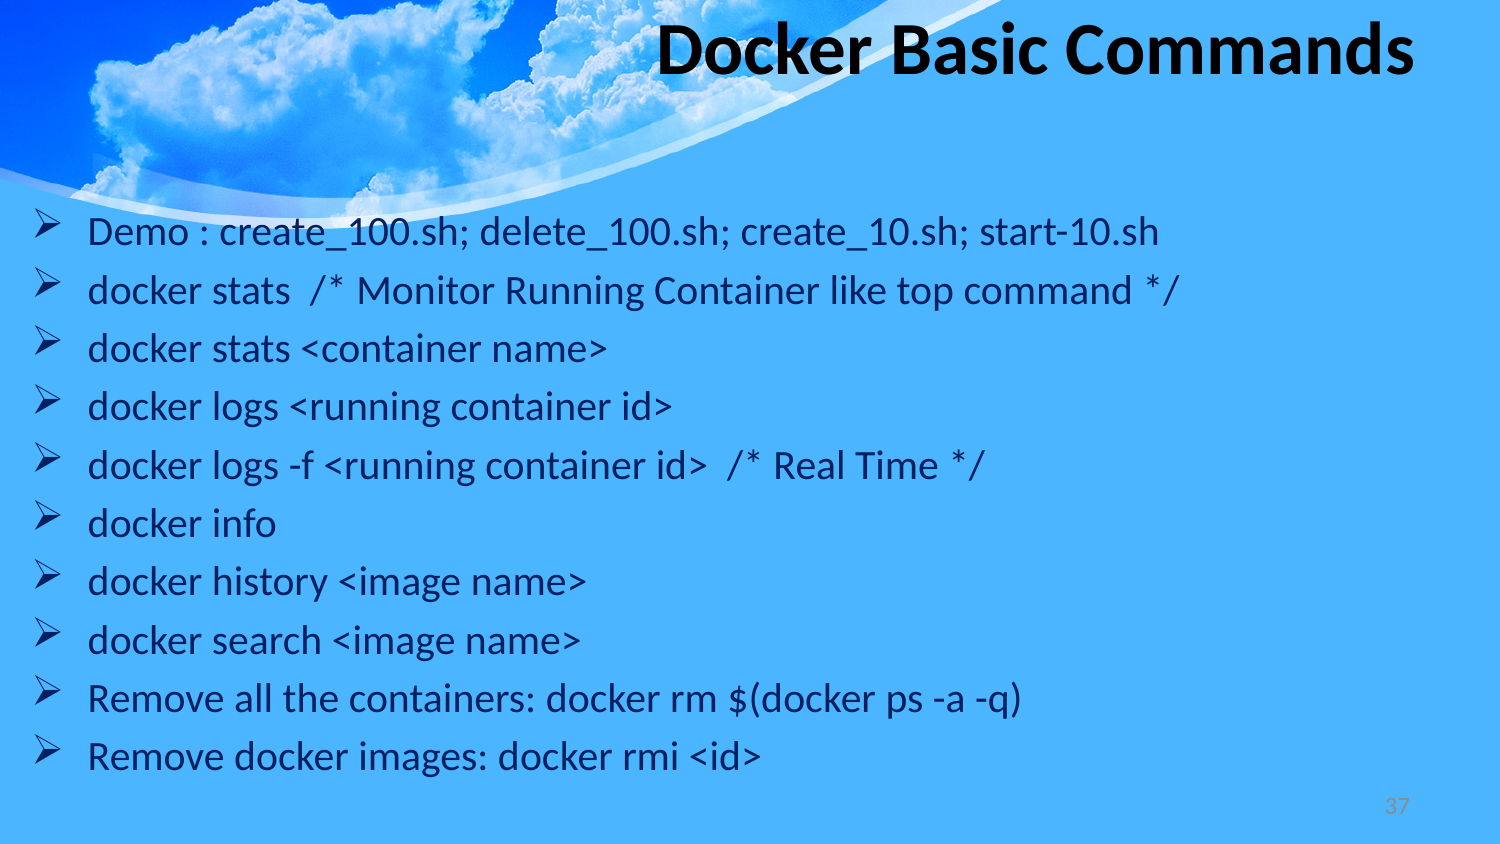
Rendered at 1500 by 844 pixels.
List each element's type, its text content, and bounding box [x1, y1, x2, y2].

title Docker Basic Commands [78, 0, 1431, 118]
list Demo : create_100.sh; delete_100.sh; create_10.sh; start-10.sh docker stats /* Monitor Running Container like top command */ docker stats <container name> docker logs <running container id> docker logs -f <running container id> /* Real Time */ docker info docker history <image name> docker search <image name> Remove all the containers: docker rm $(docker ps -a -q) Remove docker images: docker rmi <id> [16, 196, 1493, 844]
slide_number 37 [1074, 782, 1425, 827]
picture [0, 0, 1500, 844]
